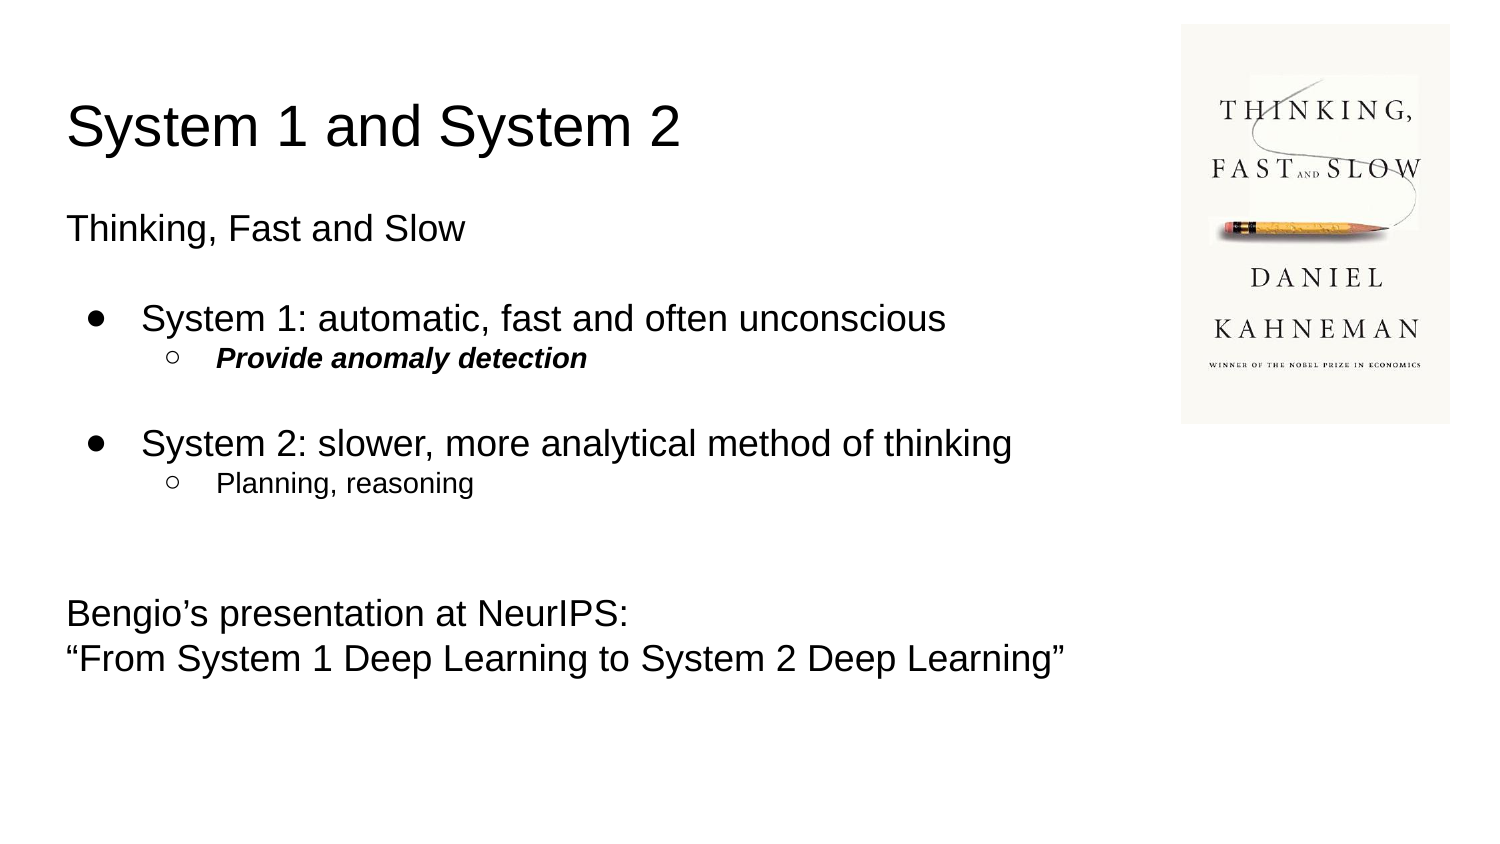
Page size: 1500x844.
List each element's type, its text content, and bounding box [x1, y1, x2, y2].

list Thinking, Fast and Slow System 1: automatic, fast and often unconscious Provide anomaly detection System 2: slower, more analytical method of thinking Planning, reasoning Bengio’s presentation at NeurIPS: “From System 1 Deep Learning to System 2 Deep Learning” [51, 189, 1449, 750]
title System 1 and System 2 [51, 72, 1176, 167]
picture [1181, 24, 1451, 425]
